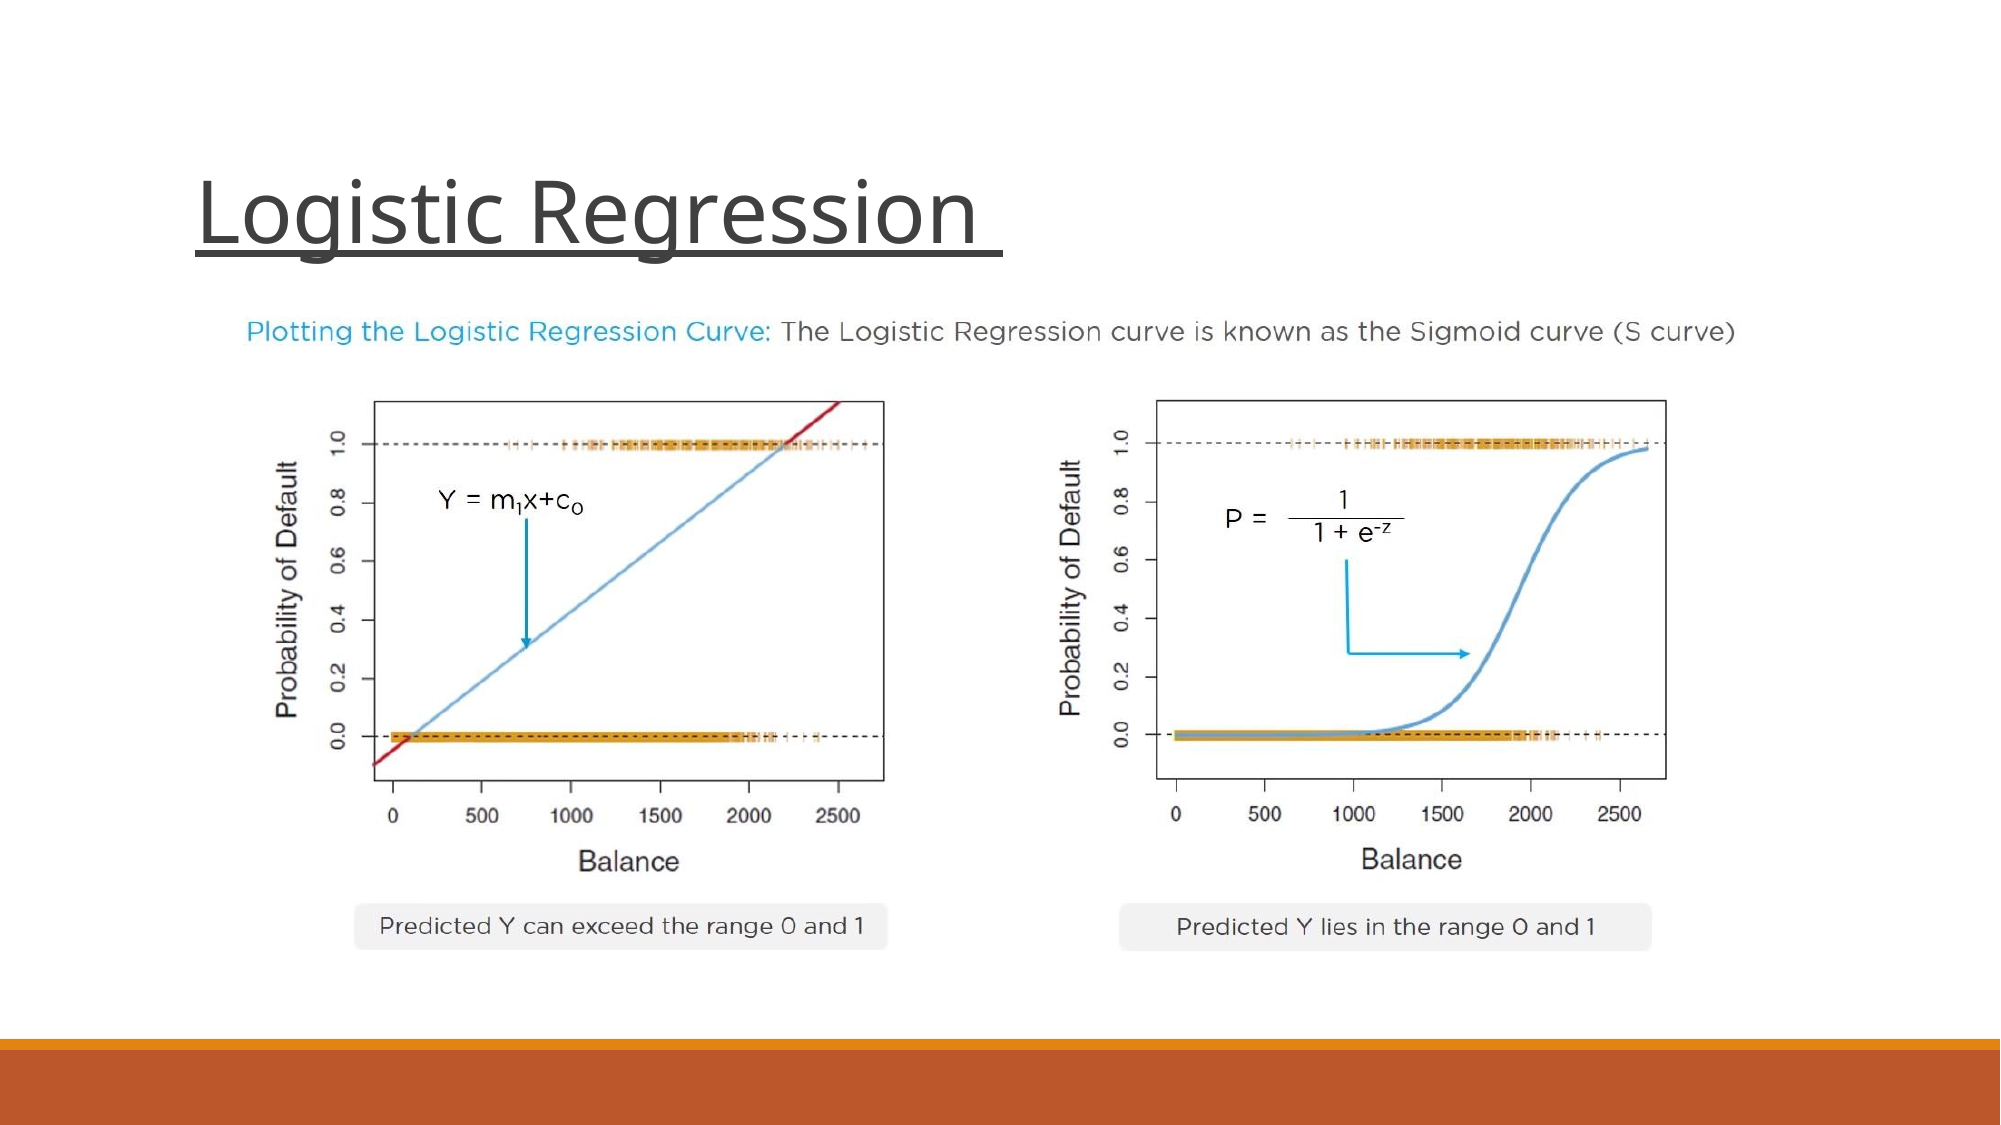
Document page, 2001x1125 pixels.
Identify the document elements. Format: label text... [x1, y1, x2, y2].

text_box Logistic Regression [192, 174, 1848, 279]
text_box [0, 1050, 2000, 1125]
text_box [931, 228, 1831, 254]
text_box [0, 1038, 2000, 1050]
text_box [214, 302, 1796, 963]
text_box [486, 228, 507, 254]
